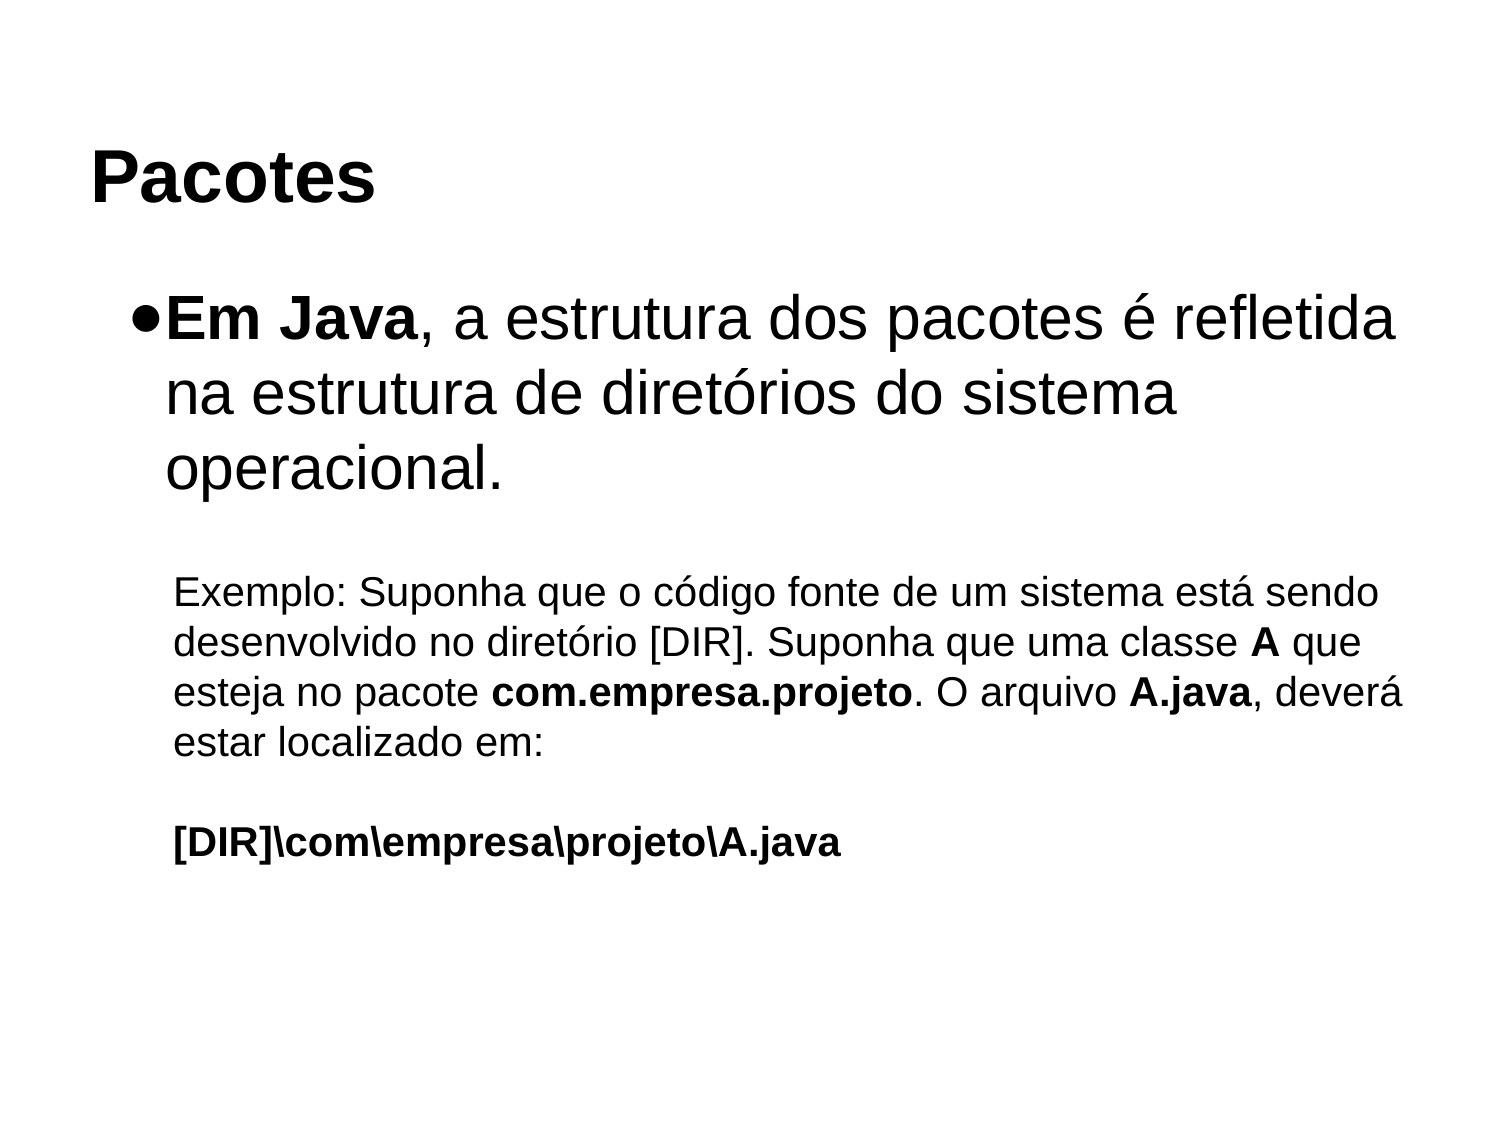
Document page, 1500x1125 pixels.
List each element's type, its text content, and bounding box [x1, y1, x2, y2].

text_box Exemplo: Suponha que o código fonte de um sistema está sendo desenvolvido no diretório [DIR]. Suponha que uma classe A que esteja no pacote com.empresa.projeto. O arquivo A.java, deverá estar localizado em: [DIR]\com\empresa\projeto\A.java [158, 550, 1425, 905]
title Pacotes [75, 45, 1425, 233]
list Em Java, a estrutura dos pacotes é refletida na estrutura de diretórios do sistema operacional. [75, 262, 1425, 1078]
